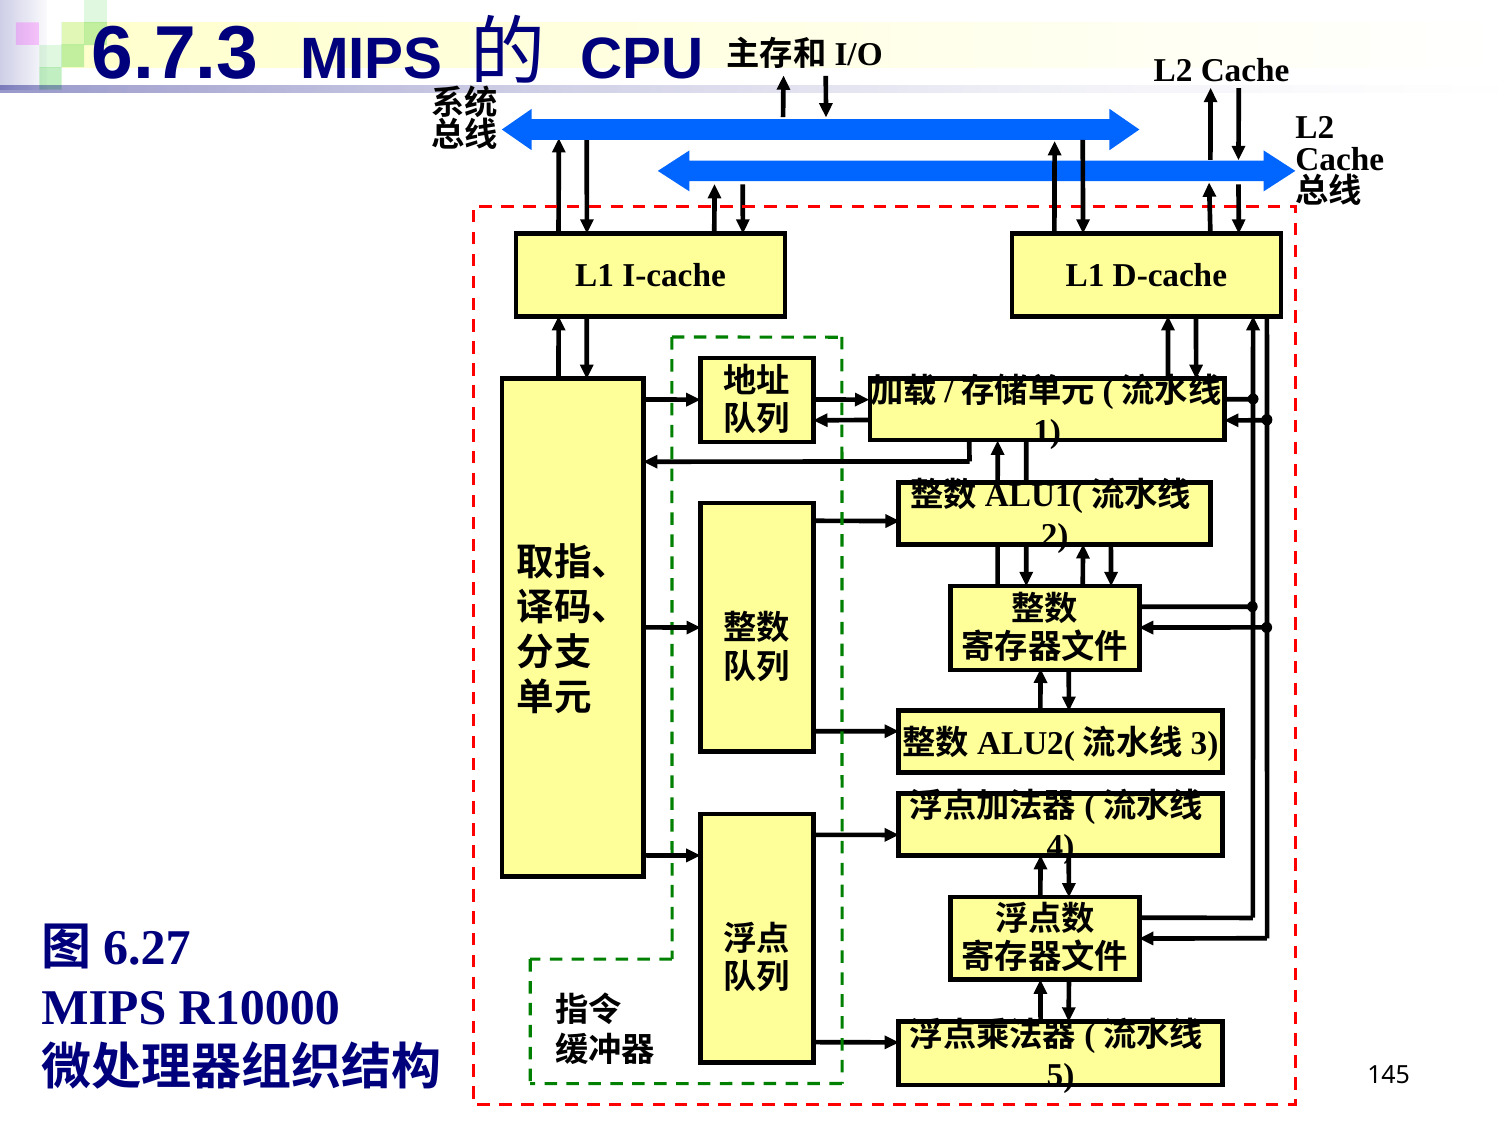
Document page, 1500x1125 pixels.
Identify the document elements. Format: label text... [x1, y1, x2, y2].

text_box 系统 总线 [431, 103, 498, 153]
text_box [501, 108, 1140, 151]
text_box [708, 184, 721, 206]
text_box [1048, 141, 1061, 234]
text_box [1203, 182, 1216, 234]
text_box 图6.27 MIPS R10000 微处理器组织结构 [41, 914, 467, 1095]
text_box [819, 103, 833, 118]
text_box [1076, 139, 1090, 234]
text_box L2 Cache 总线 [1295, 108, 1388, 213]
text_box [657, 150, 1054, 192]
text_box [1232, 184, 1245, 234]
slide_number 145 [1296, 1024, 1426, 1101]
text_box [1055, 160, 1082, 182]
text_box [552, 140, 565, 206]
text_box [1232, 103, 1245, 160]
text_box [1083, 150, 1295, 192]
title 6.7.3 MIPS 的 CPU [76, 0, 1483, 103]
text_box [473, 206, 1296, 1105]
